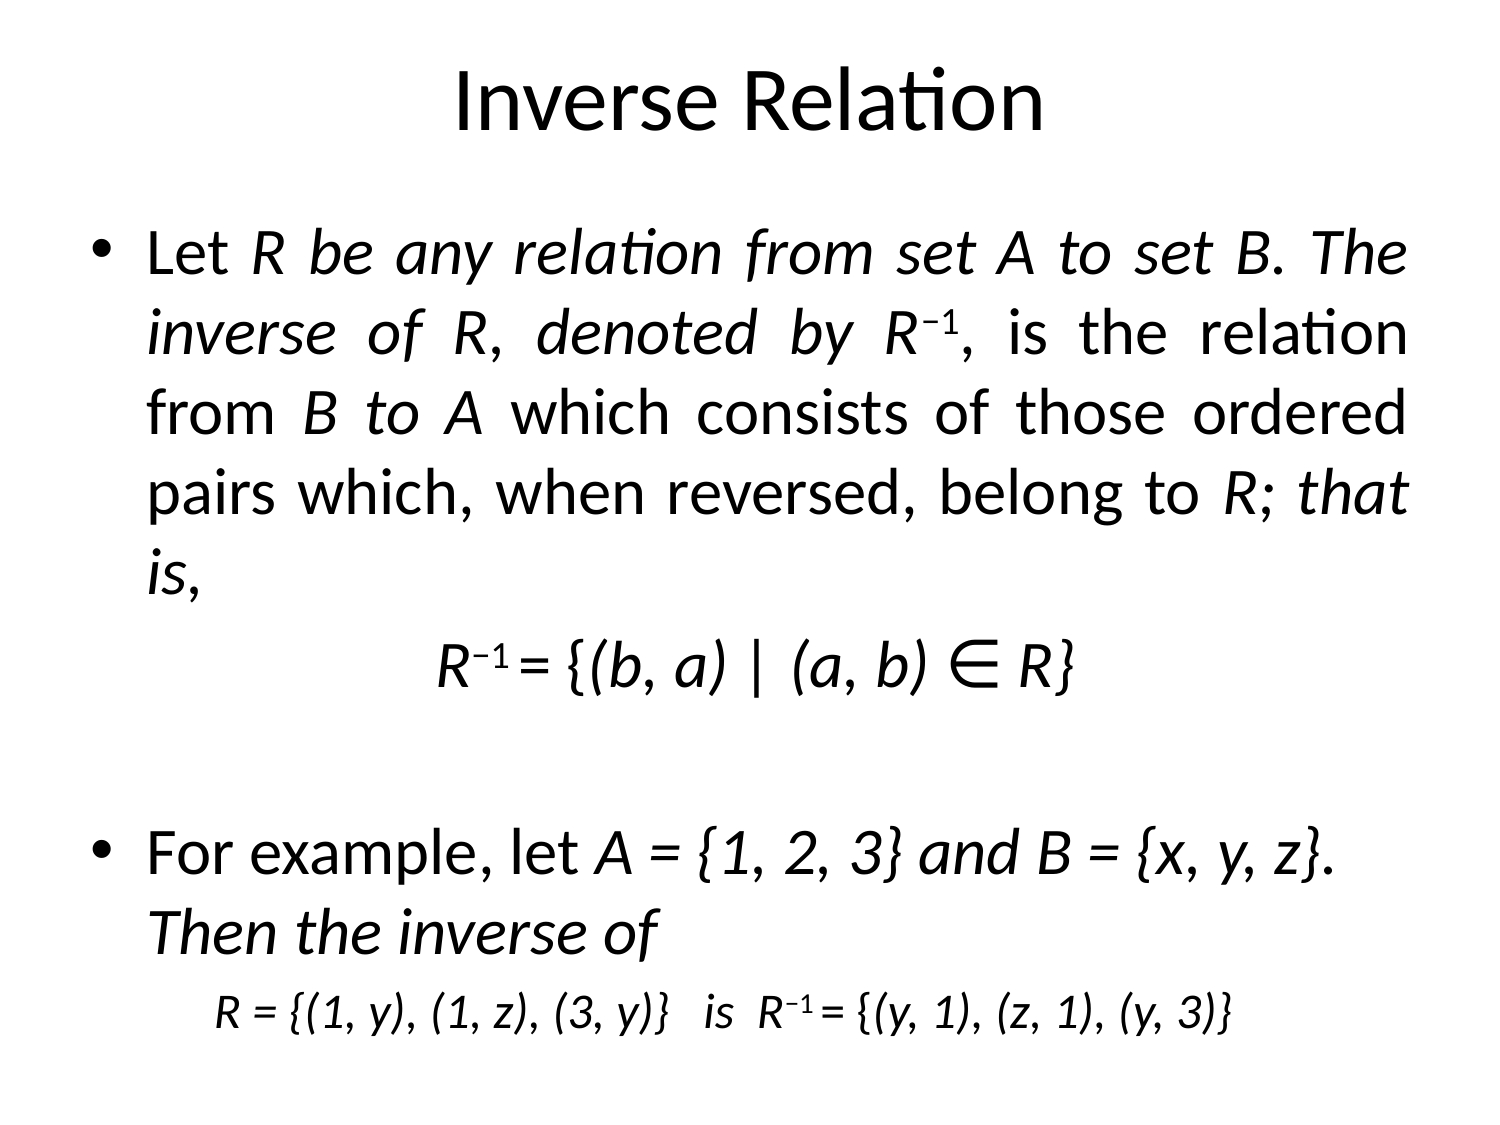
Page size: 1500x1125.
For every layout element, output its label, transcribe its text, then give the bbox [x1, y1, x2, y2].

title Inverse Relation [75, 0, 1425, 188]
list Let R be any relation from set A to set B. The inverse of R, denoted by R−1, is the relation from B to A which consists of those ordered pairs which, when reversed, belong to R; that is, R−1 = {(b, a) | (a, b) ∈ R} For example, let A = {1, 2, 3} and B = {x, y, z}. Then the inverse of R = {(1, y), (1, z), (3, y)} is R−1 = {(y, 1), (z, 1), (y, 3)} [75, 200, 1425, 1088]
